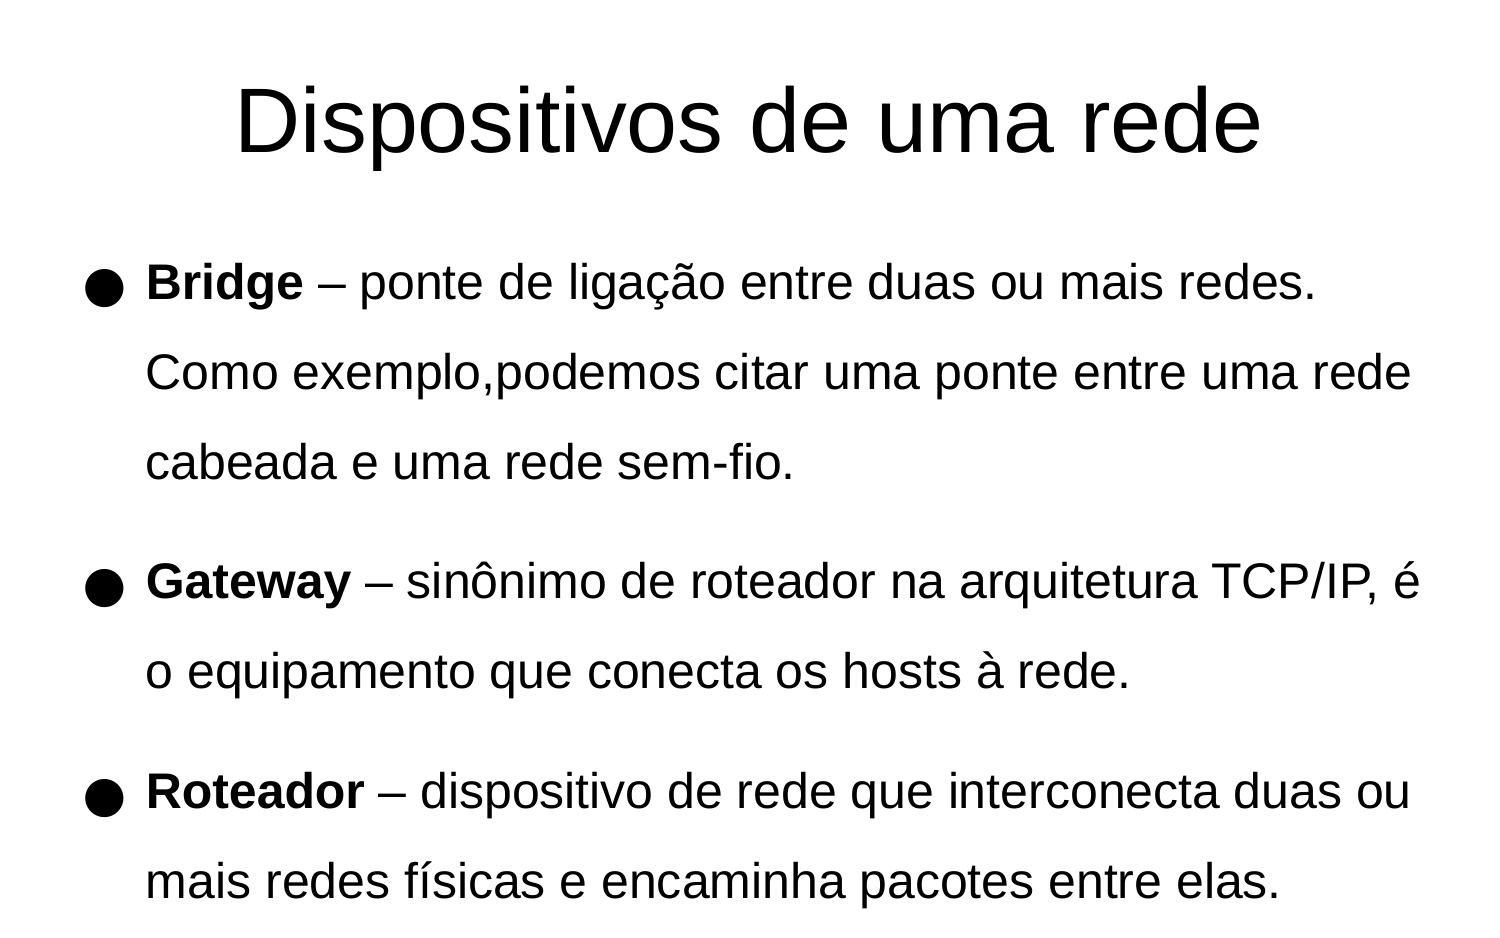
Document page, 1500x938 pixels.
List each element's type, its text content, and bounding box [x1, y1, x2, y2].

text_box Bridge – ponte de ligação entre duas ou mais redes. Como exemplo,podemos citar uma ponte entre uma rede cabeada e uma rede sem-fio. Gateway – sinônimo de roteador na arquitetura TCP/IP, é o equipamento que conecta os hosts à rede. Roteador – dispositivo de rede que interconecta duas ou mais redes físicas e encaminha pacotes entre elas. [74, 219, 1425, 847]
text_box Dispositivos de uma rede [75, 37, 1425, 194]
